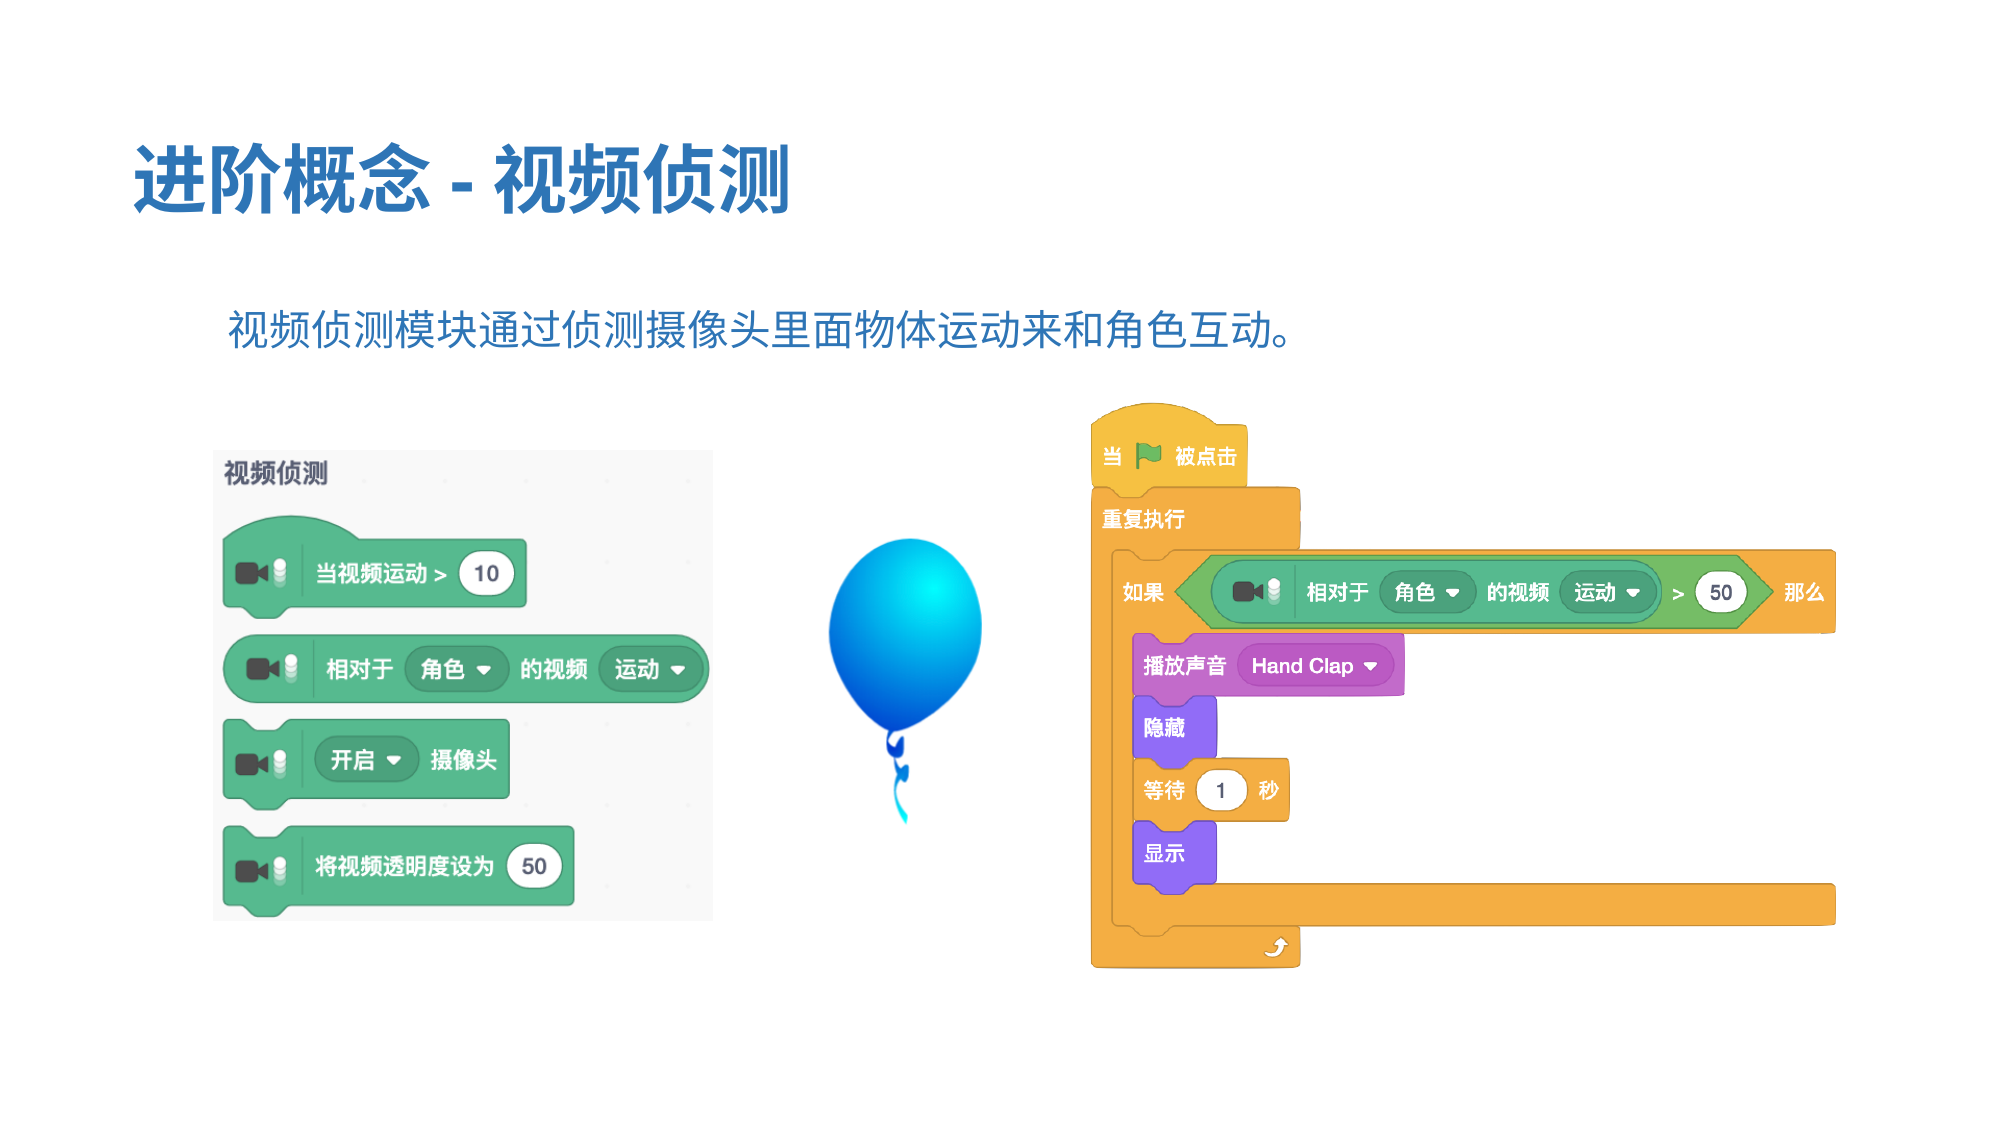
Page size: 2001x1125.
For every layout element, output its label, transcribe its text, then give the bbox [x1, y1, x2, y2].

text_box 进阶概念-视频侦测 [117, 125, 1515, 230]
subtitle 视频侦测模块通过侦测摄像头里面物体运动来和角色互动。 [213, 230, 1554, 376]
picture [212, 394, 1848, 977]
